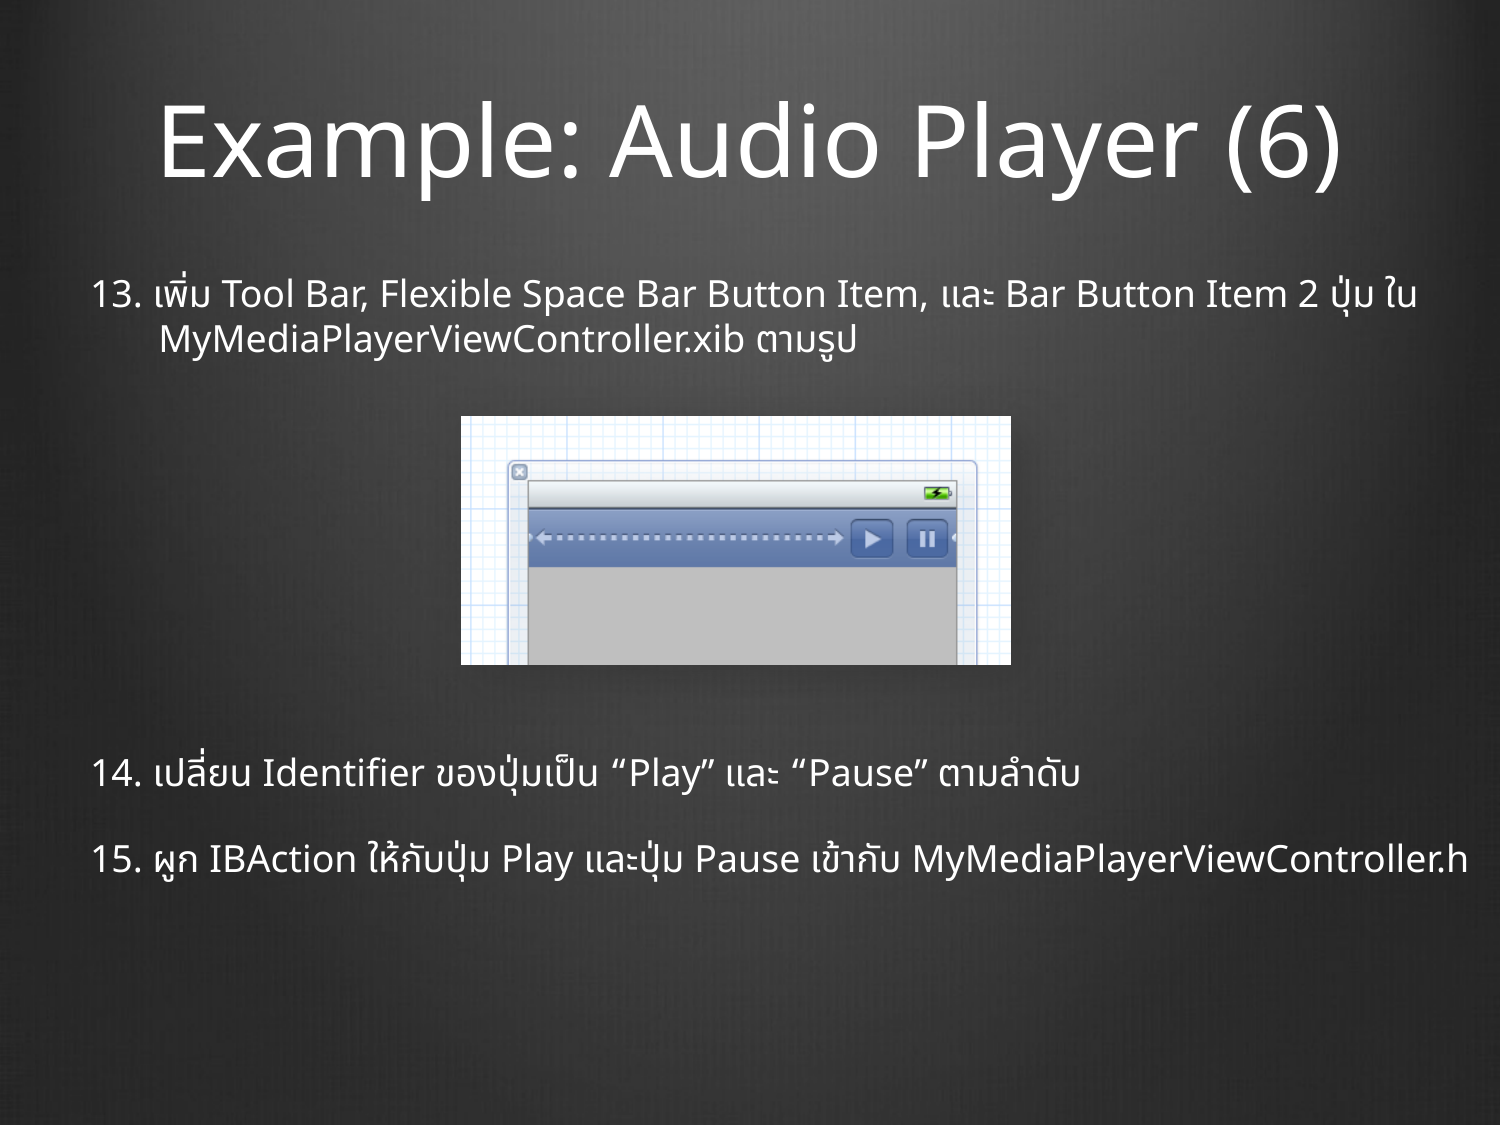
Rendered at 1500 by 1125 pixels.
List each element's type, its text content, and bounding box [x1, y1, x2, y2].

title Example: Audio Player (6) [112, 19, 1388, 255]
list 13. เพิ่ม Tool Bar, Flexible Space Bar Button Item, และ Bar Button Item 2 ปุ่ม ใน MyMediaPlayerViewController.xib ตามรูป 14. เปลี่ยน Identifier ของปุ่มเป็น “Play” และ “Pause” ตามลำดับ 15. ผูก IBAction ให้กับปุ่ม Play และปุ่ม Pause เข้ากับ MyMediaPlayerViewController.h [75, 262, 1486, 1073]
picture [461, 416, 1011, 665]
